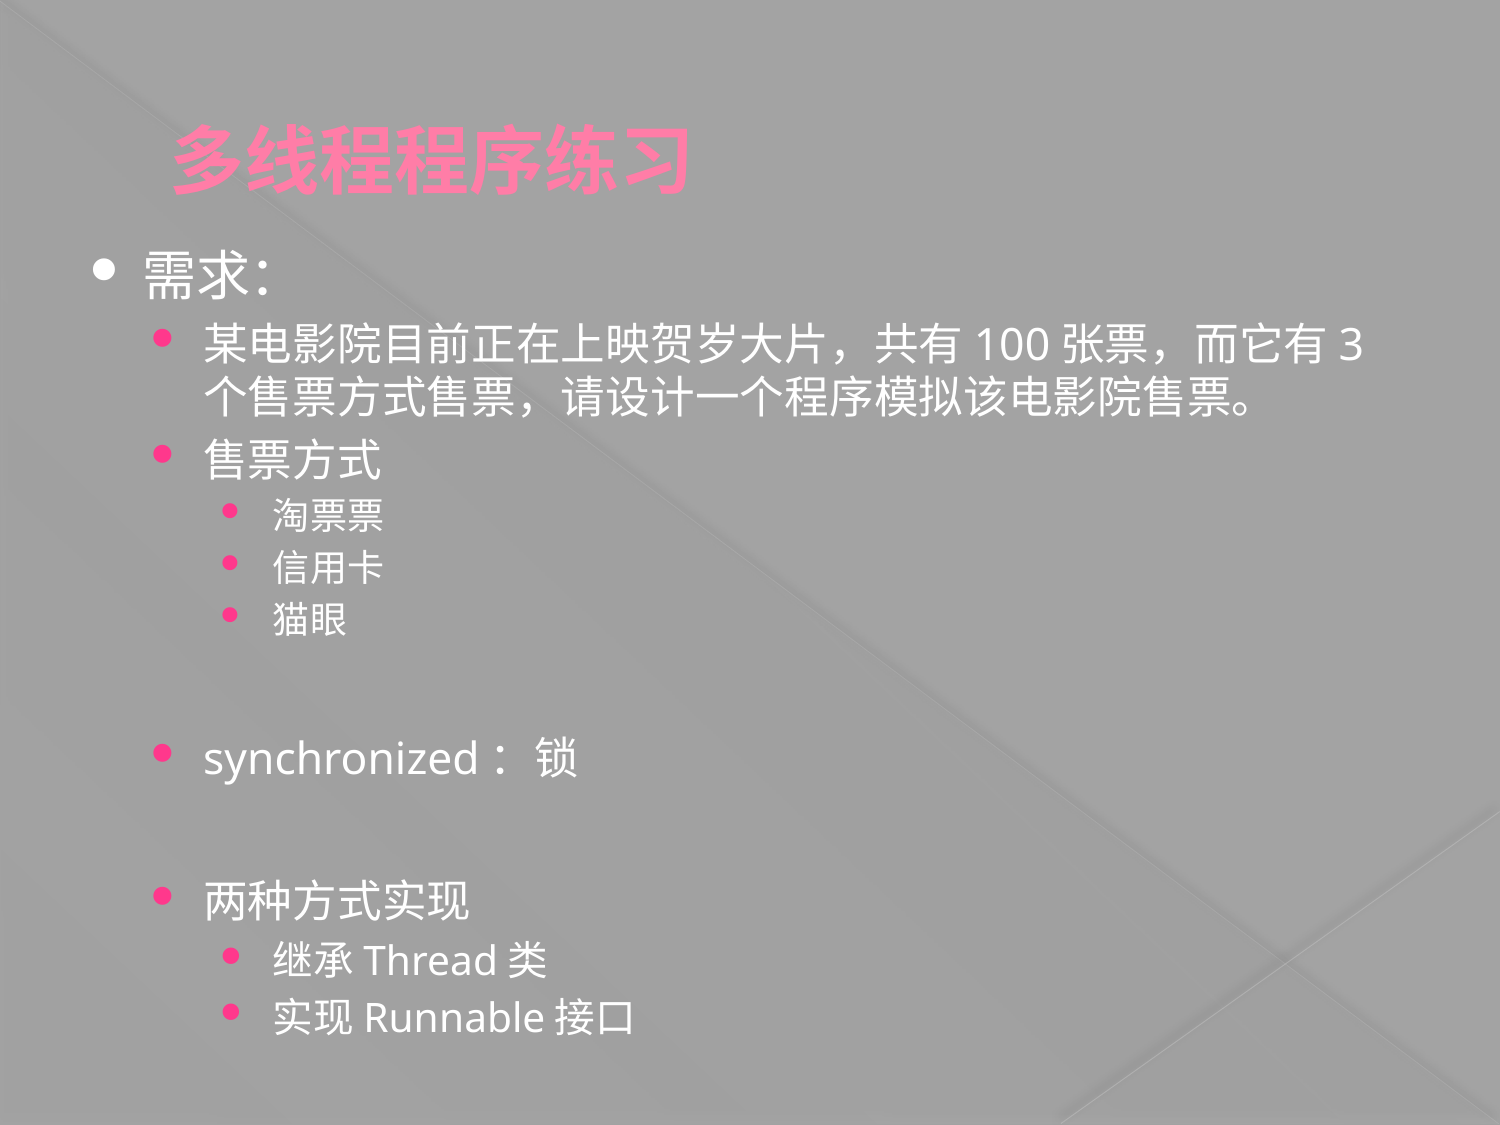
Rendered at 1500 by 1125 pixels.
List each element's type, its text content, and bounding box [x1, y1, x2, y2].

list 需求： 某电影院目前正在上映贺岁大片，共有100张票，而它有3个售票方式售票，请设计一个程序模拟该电影院售票。 售票方式 淘票票 信用卡 猫眼 synchronized：锁 两种方式实现 继承Thread类 实现Runnable接口 [75, 234, 1425, 1059]
title 多线程程序练习 [75, 43, 1425, 234]
